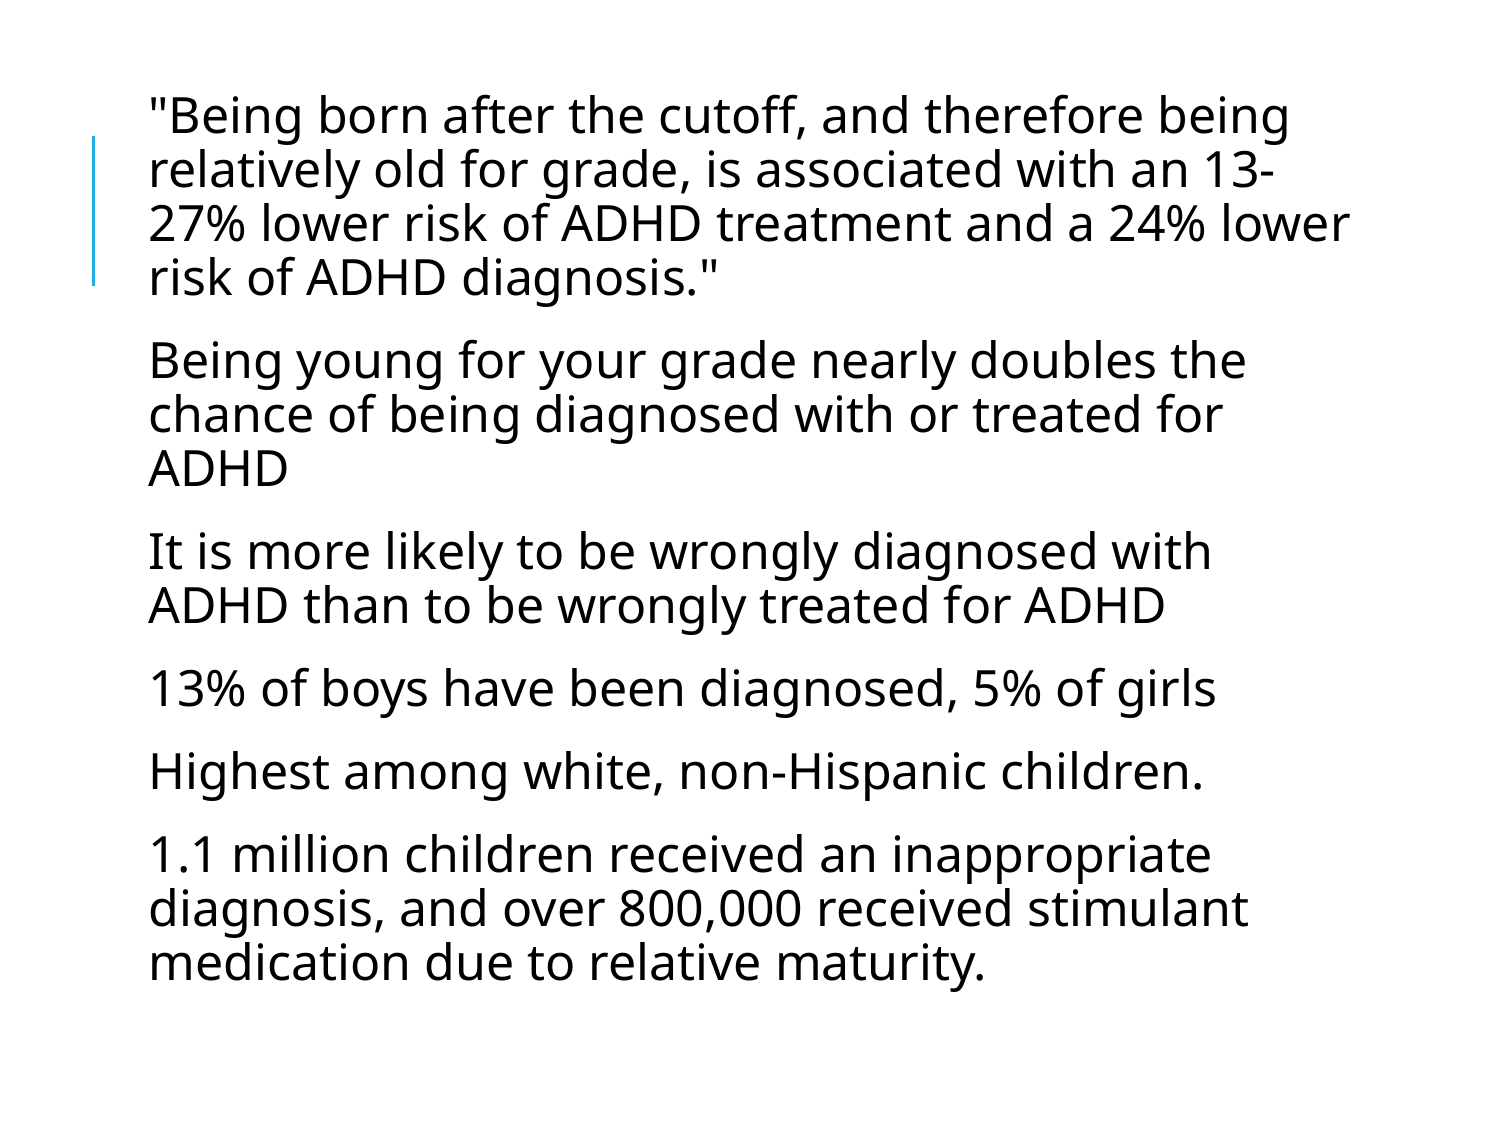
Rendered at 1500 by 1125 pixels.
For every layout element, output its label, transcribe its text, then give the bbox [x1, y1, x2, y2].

list "Being born after the cutoff, and therefore being relatively old for grade, is associated with an 13-27% lower risk of ADHD treatment and a 24% lower risk of ADHD diagnosis." Being young for your grade nearly doubles the chance of being diagnosed with or treated for ADHD It is more likely to be wrongly diagnosed with ADHD than to be wrongly treated for ADHD 13% of boys have been diagnosed, 5% of girls Highest among white, non-Hispanic children. 1.1 million children received an inappropriate diagnosis, and over 800,000 received stimulant medication due to relative maturity. [126, 82, 1361, 1059]
